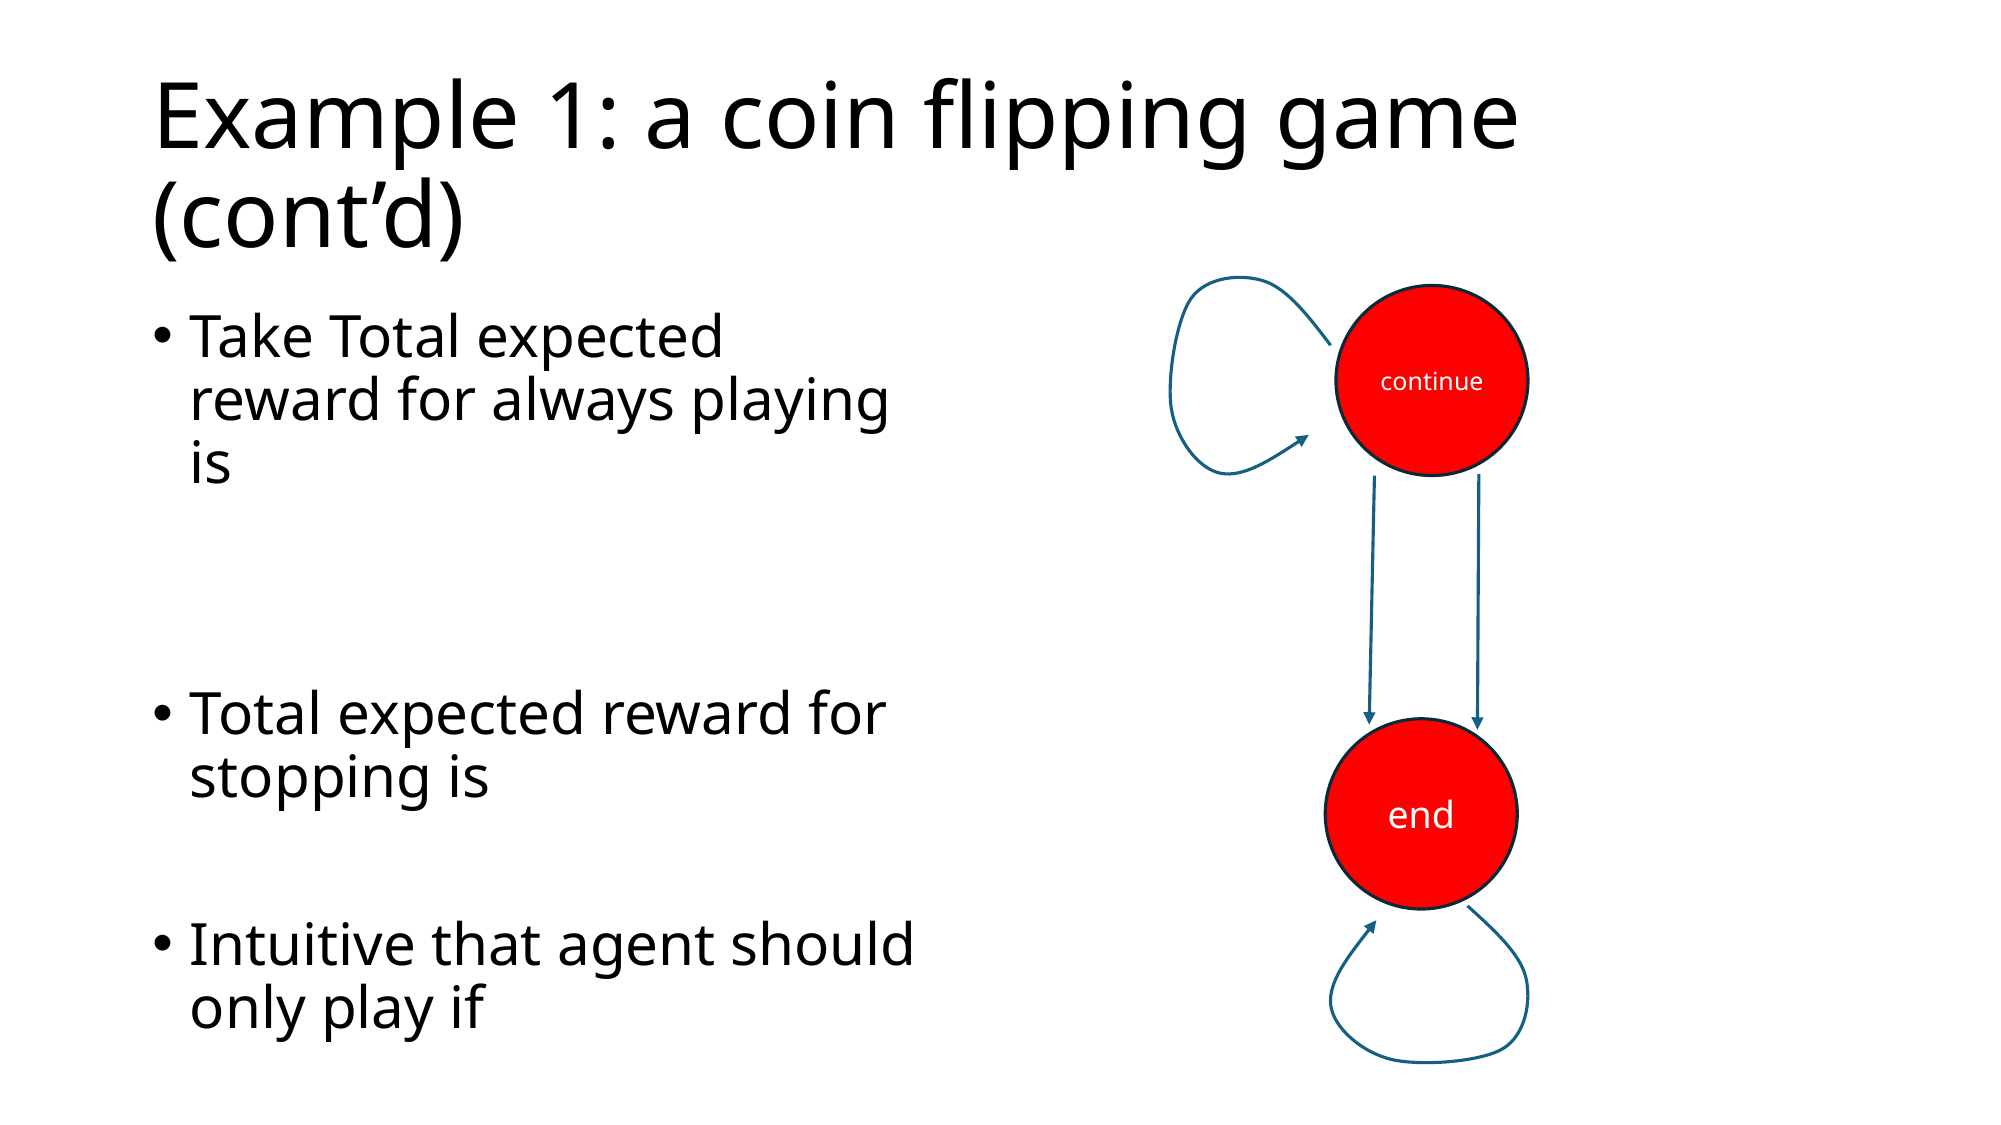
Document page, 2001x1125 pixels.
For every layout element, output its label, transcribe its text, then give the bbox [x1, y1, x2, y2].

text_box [900, 276, 1975, 1052]
title Example 1: a coin flipping game (cont’d) [137, 59, 1863, 278]
text_box [1368, 1052, 1500, 1065]
